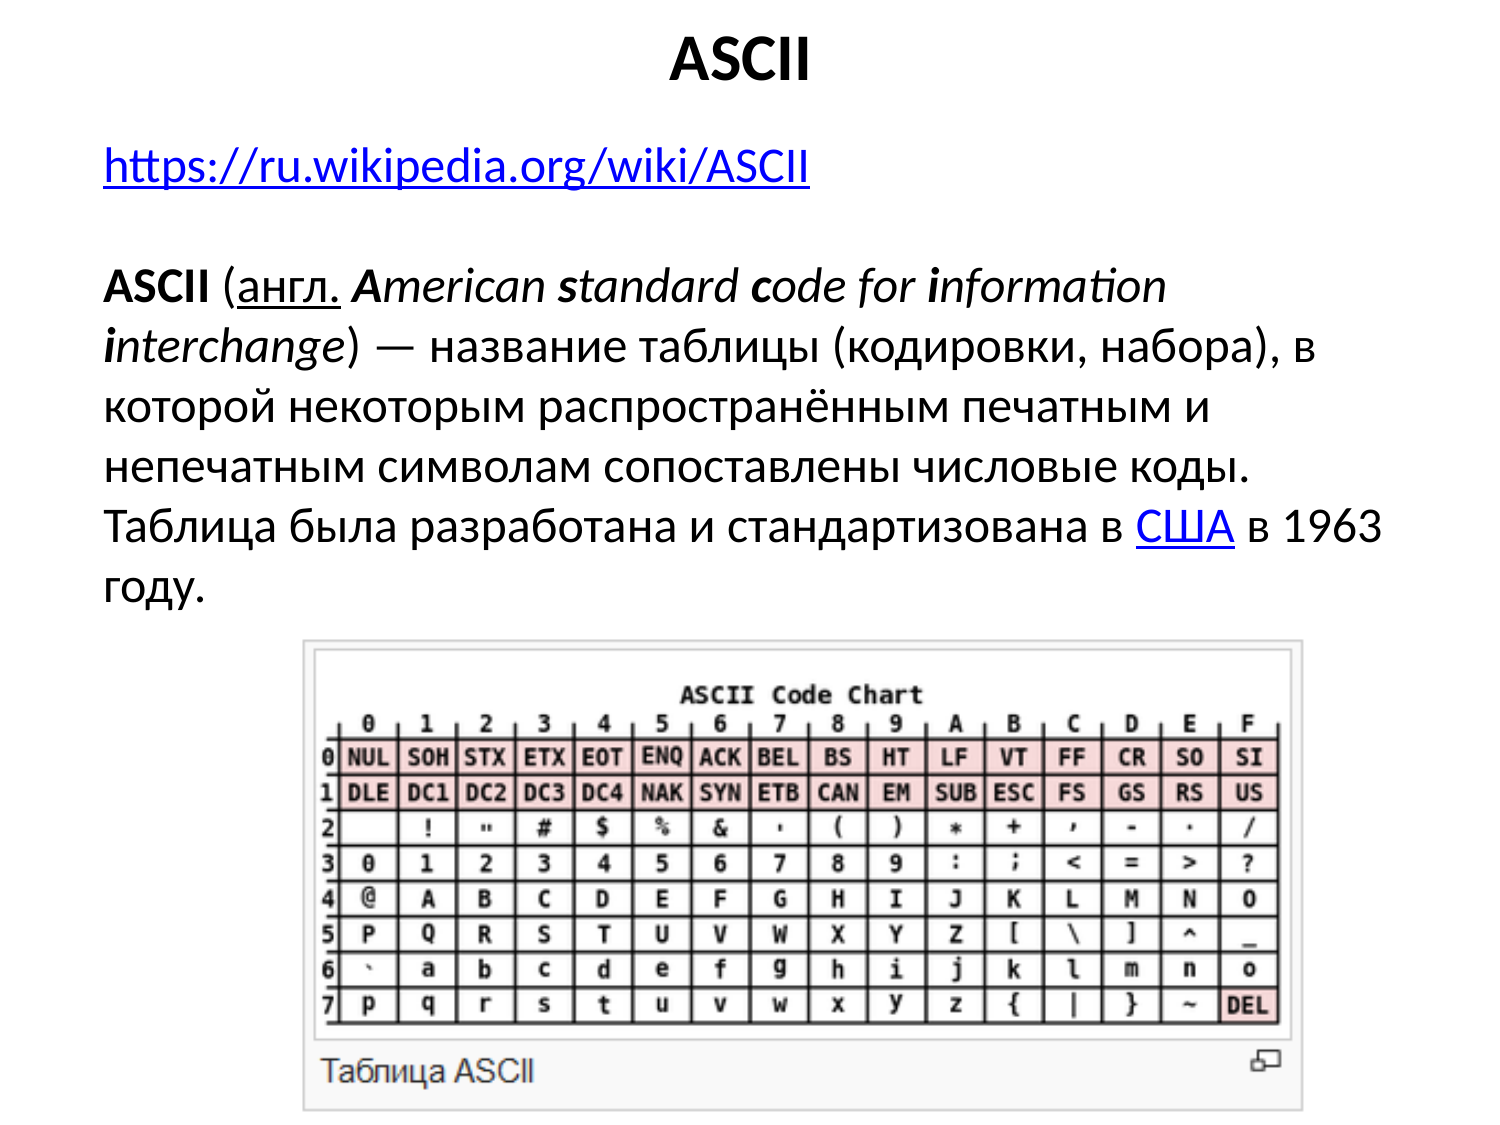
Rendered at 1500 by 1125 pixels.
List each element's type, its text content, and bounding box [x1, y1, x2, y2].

text_box https://ru.wikipedia.org/wiki/ASCII ASCII (англ. American standard code for information interchange) — название таблицы (кодировки, набора), в которой некоторым распространённым печатным и непечатным символам сопоставлены числовые коды. Таблица была разработана и стандартизована в США в 1963 году. [88, 125, 1436, 741]
title ASCII [0, 19, 1483, 88]
picture [300, 637, 1306, 1115]
